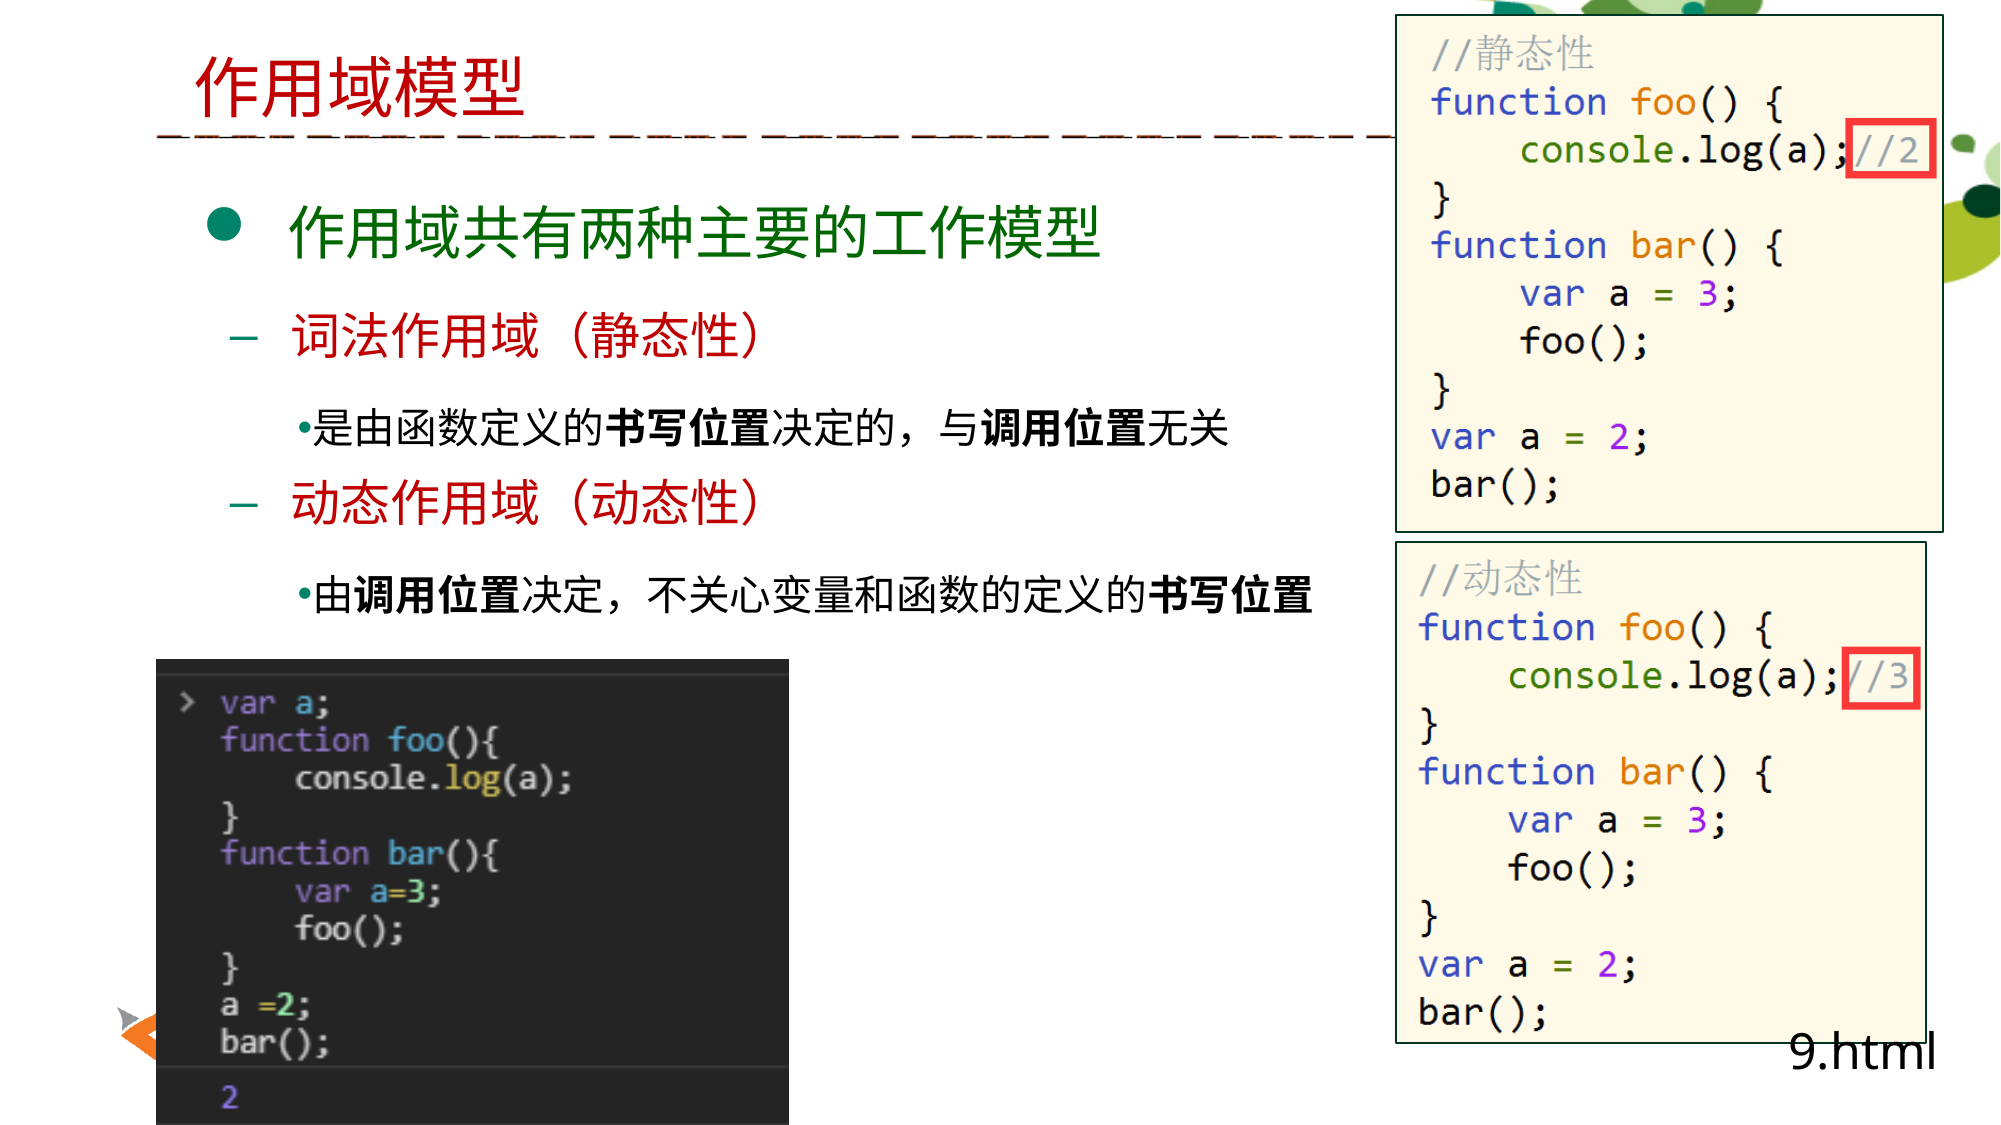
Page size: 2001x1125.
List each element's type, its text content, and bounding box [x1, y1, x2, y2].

picture [0, 0, 2001, 1125]
text_box 9.html [1773, 1011, 1954, 1087]
list 作用域共有两种主要的工作模型 词法作用域（静态性） 是由函数定义的书写位置决定的，与调用位置无关 动态作用域（动态性） 由调用位置决定，不关心变量和函数的定义的书写位置 [187, 175, 1397, 983]
list 作用域模型 [178, 38, 1391, 120]
